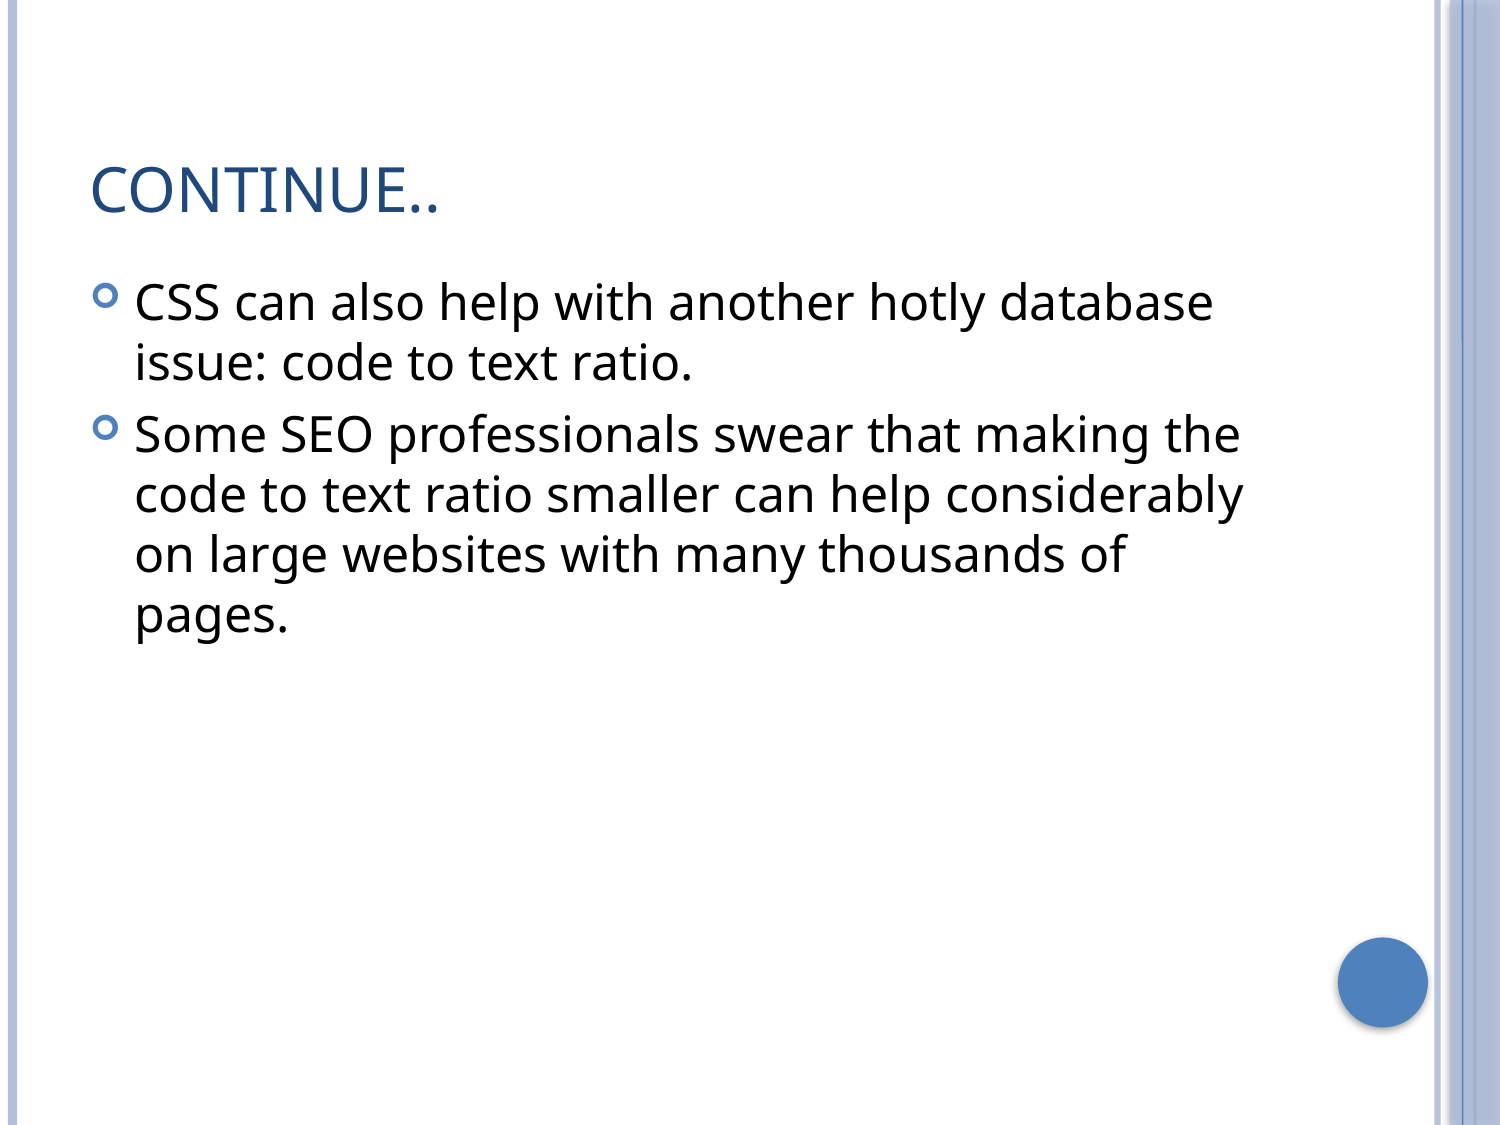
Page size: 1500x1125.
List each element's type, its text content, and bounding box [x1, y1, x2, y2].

title Continue.. [75, 45, 1300, 233]
list CSS can also help with another hotly database issue: code to text ratio. Some SEO professionals swear that making the code to text ratio smaller can help considerably on large websites with many thousands of pages. [75, 262, 1300, 1062]
